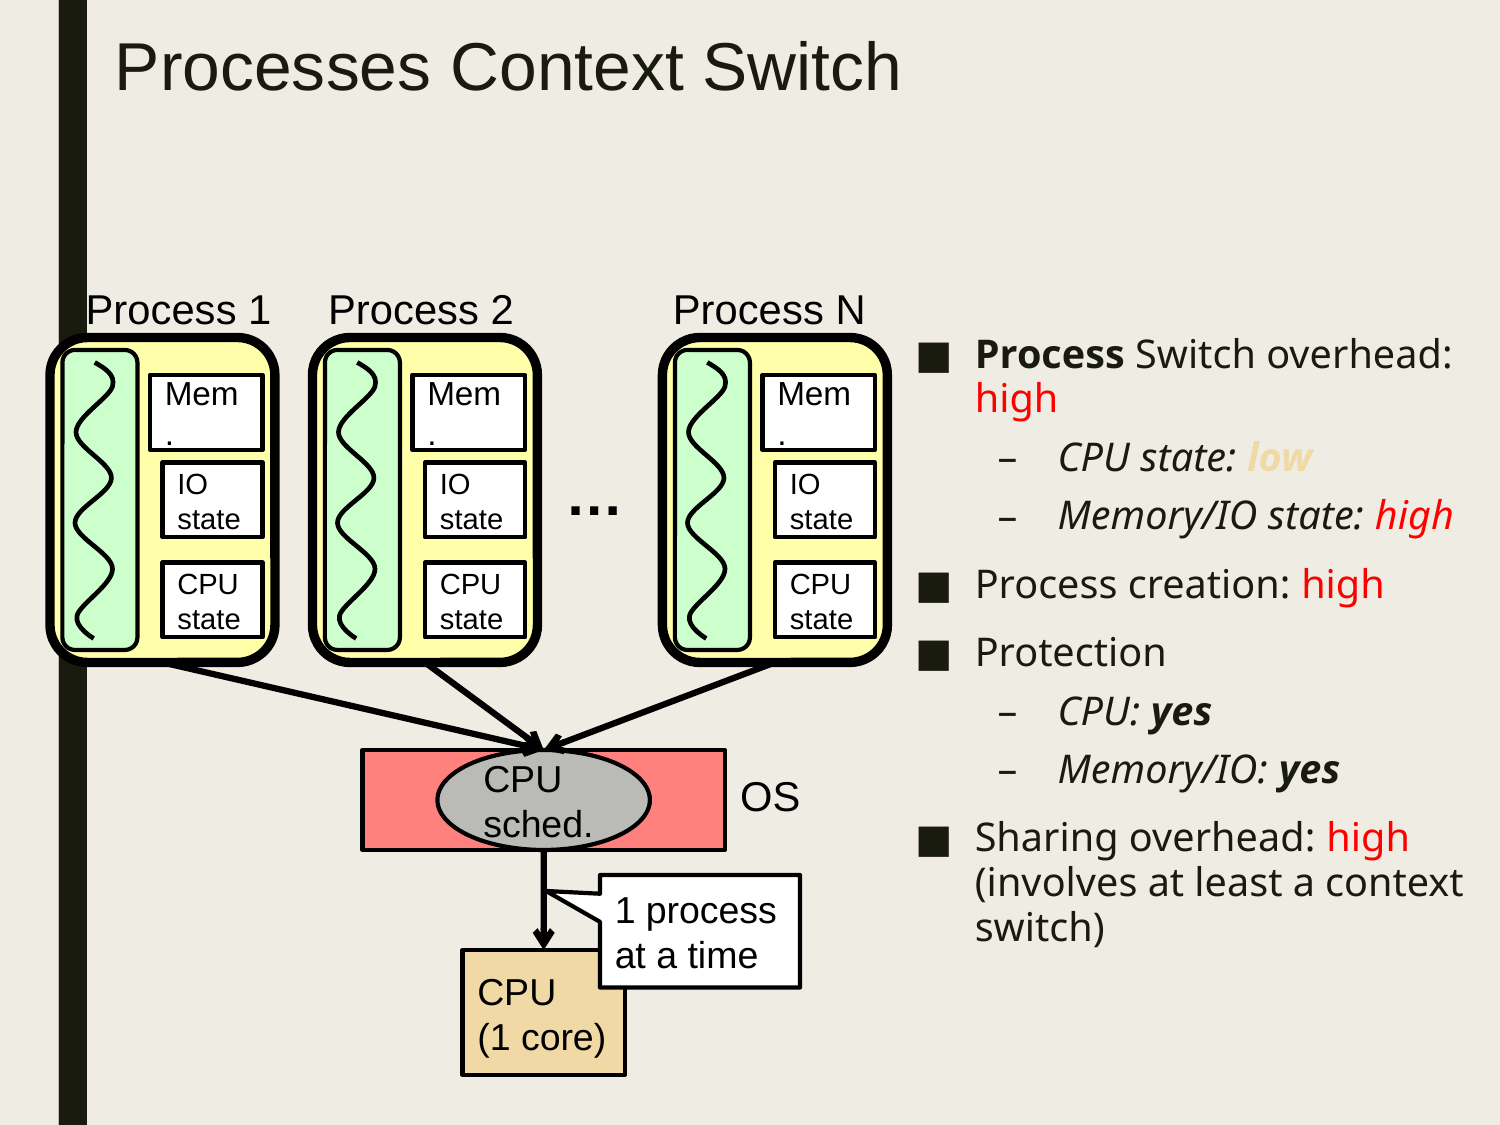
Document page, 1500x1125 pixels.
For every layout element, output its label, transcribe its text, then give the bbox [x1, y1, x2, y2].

text_box [565, 750, 725, 850]
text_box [662, 337, 888, 663]
text_box Process N [658, 275, 881, 340]
text_box OS [725, 762, 816, 828]
text_box Process 2 [313, 275, 530, 337]
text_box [544, 662, 775, 750]
text_box Process 1 [70, 275, 287, 340]
text_box … [550, 450, 639, 535]
title Processes Context Switch [99, 24, 1500, 113]
text_box CPU (1 core) [462, 950, 625, 1075]
text_box 1 process at a time [546, 875, 801, 988]
list Process Switch overhead: high CPU state: low Memory/IO state: high Process creation: high Protection CPU: yes Memory/IO: yes Sharing overhead: high (involves at least a context switch) [900, 324, 1500, 963]
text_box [312, 337, 538, 663]
text_box CPU sched. [437, 751, 650, 850]
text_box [162, 662, 544, 750]
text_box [49, 337, 275, 663]
text_box [362, 750, 522, 850]
